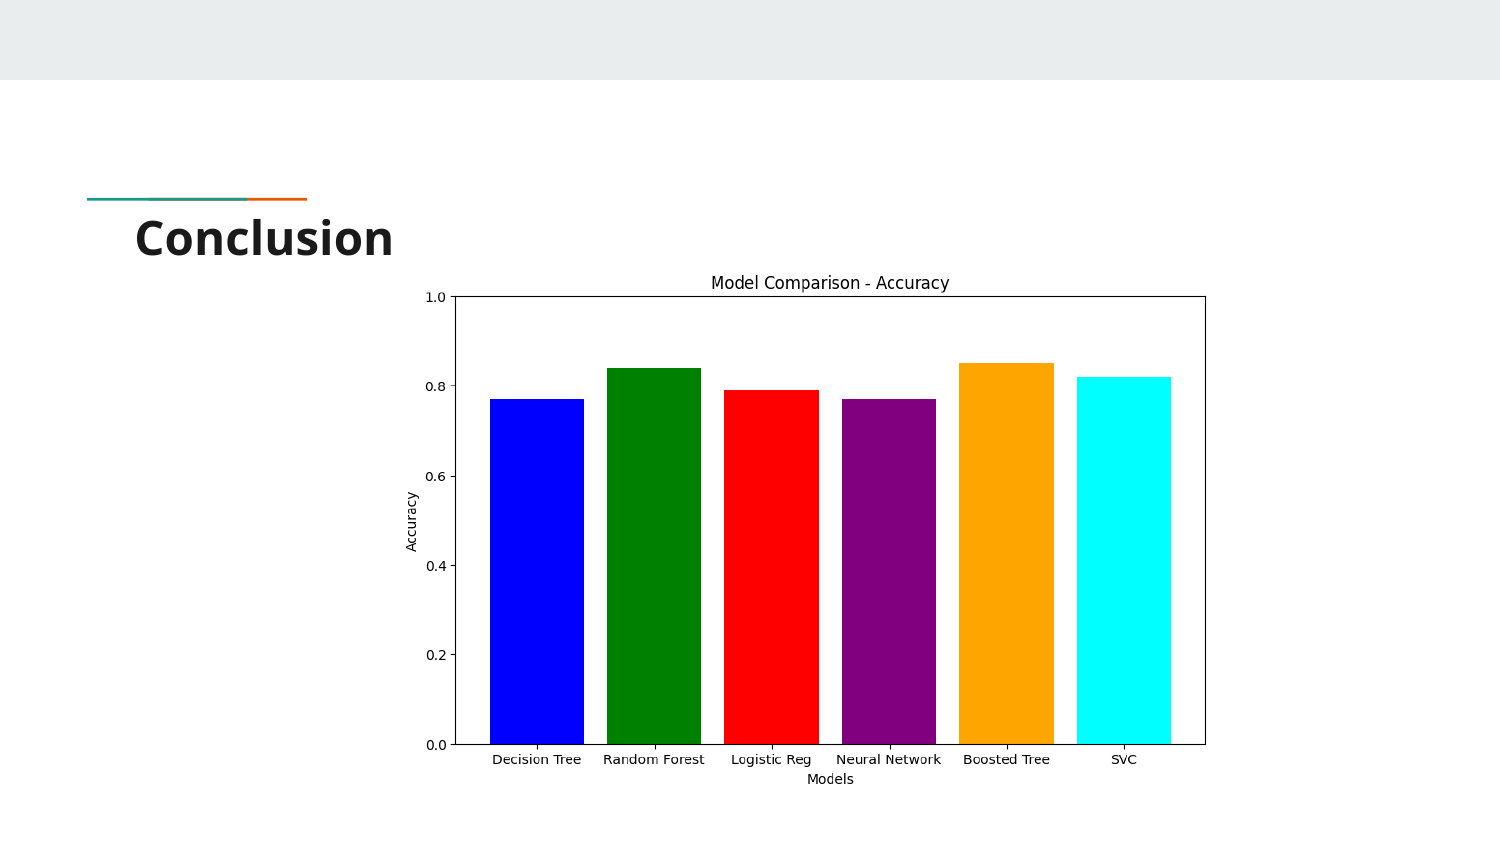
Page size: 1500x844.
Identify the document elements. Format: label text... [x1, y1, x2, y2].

picture [392, 262, 1215, 789]
title Conclusion [119, 192, 1381, 280]
